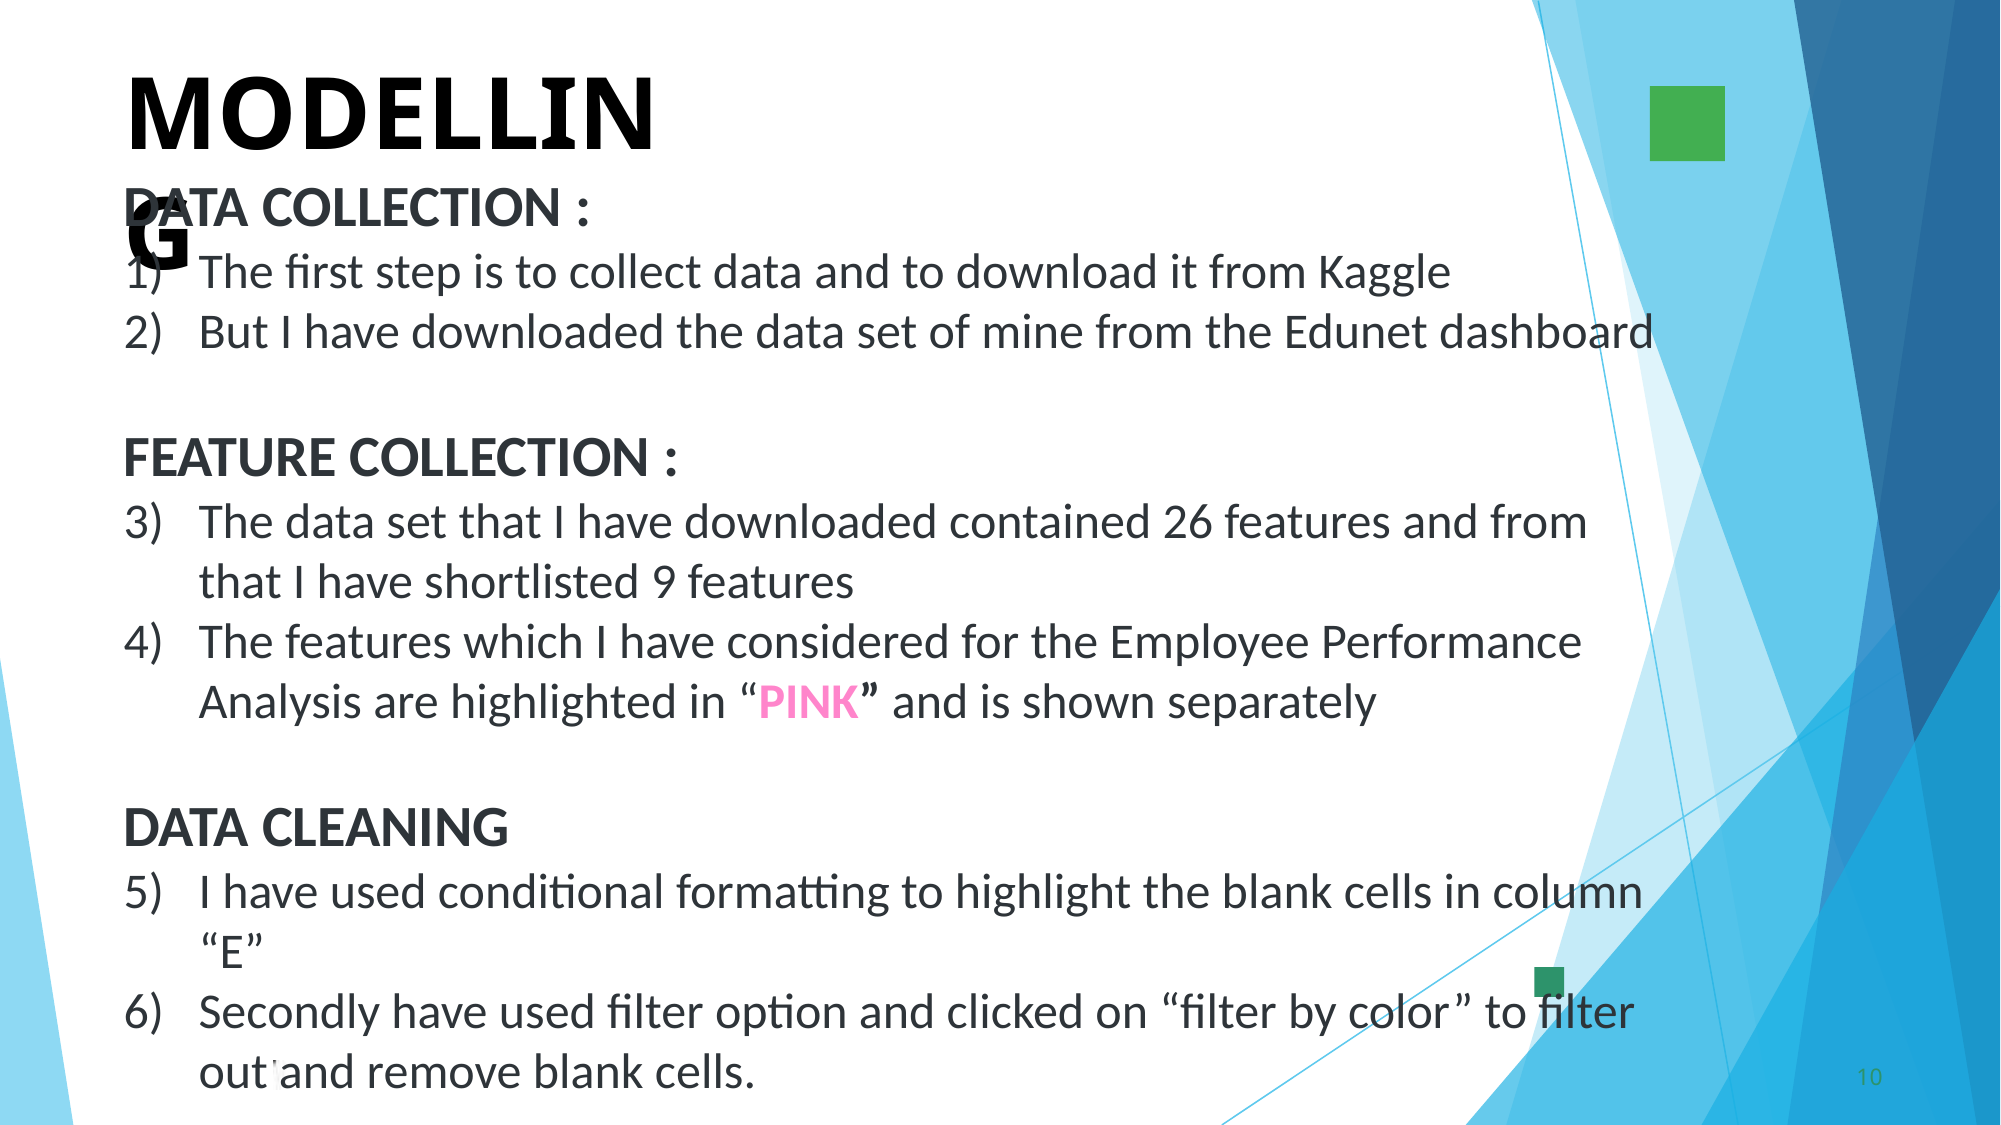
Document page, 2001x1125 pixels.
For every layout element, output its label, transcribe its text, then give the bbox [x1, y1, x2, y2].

text_box MODELLING [121, 47, 664, 161]
text_box [1649, 86, 1725, 162]
text_box DATA COLLECTION : The first step is to collect data and to download it from Kaggle But I have downloaded the data set of mine from the Edunet dashboard FEATURE COLLECTION : The data set that I have downloaded contained 26 features and from that I have shortlisted 9 features The features which I have considered for the Employee Performance Analysis are highlighted in “PINK” and is shown separately DATA CLEANING I have used conditional formatting to highlight the blank cells in column “E” Secondly have used filter option and clicked on “filter by color” to filter out and remove blank cells. [108, 161, 1686, 1106]
picture [273, 1060, 287, 1091]
text_box 10 [1849, 1061, 1888, 1095]
